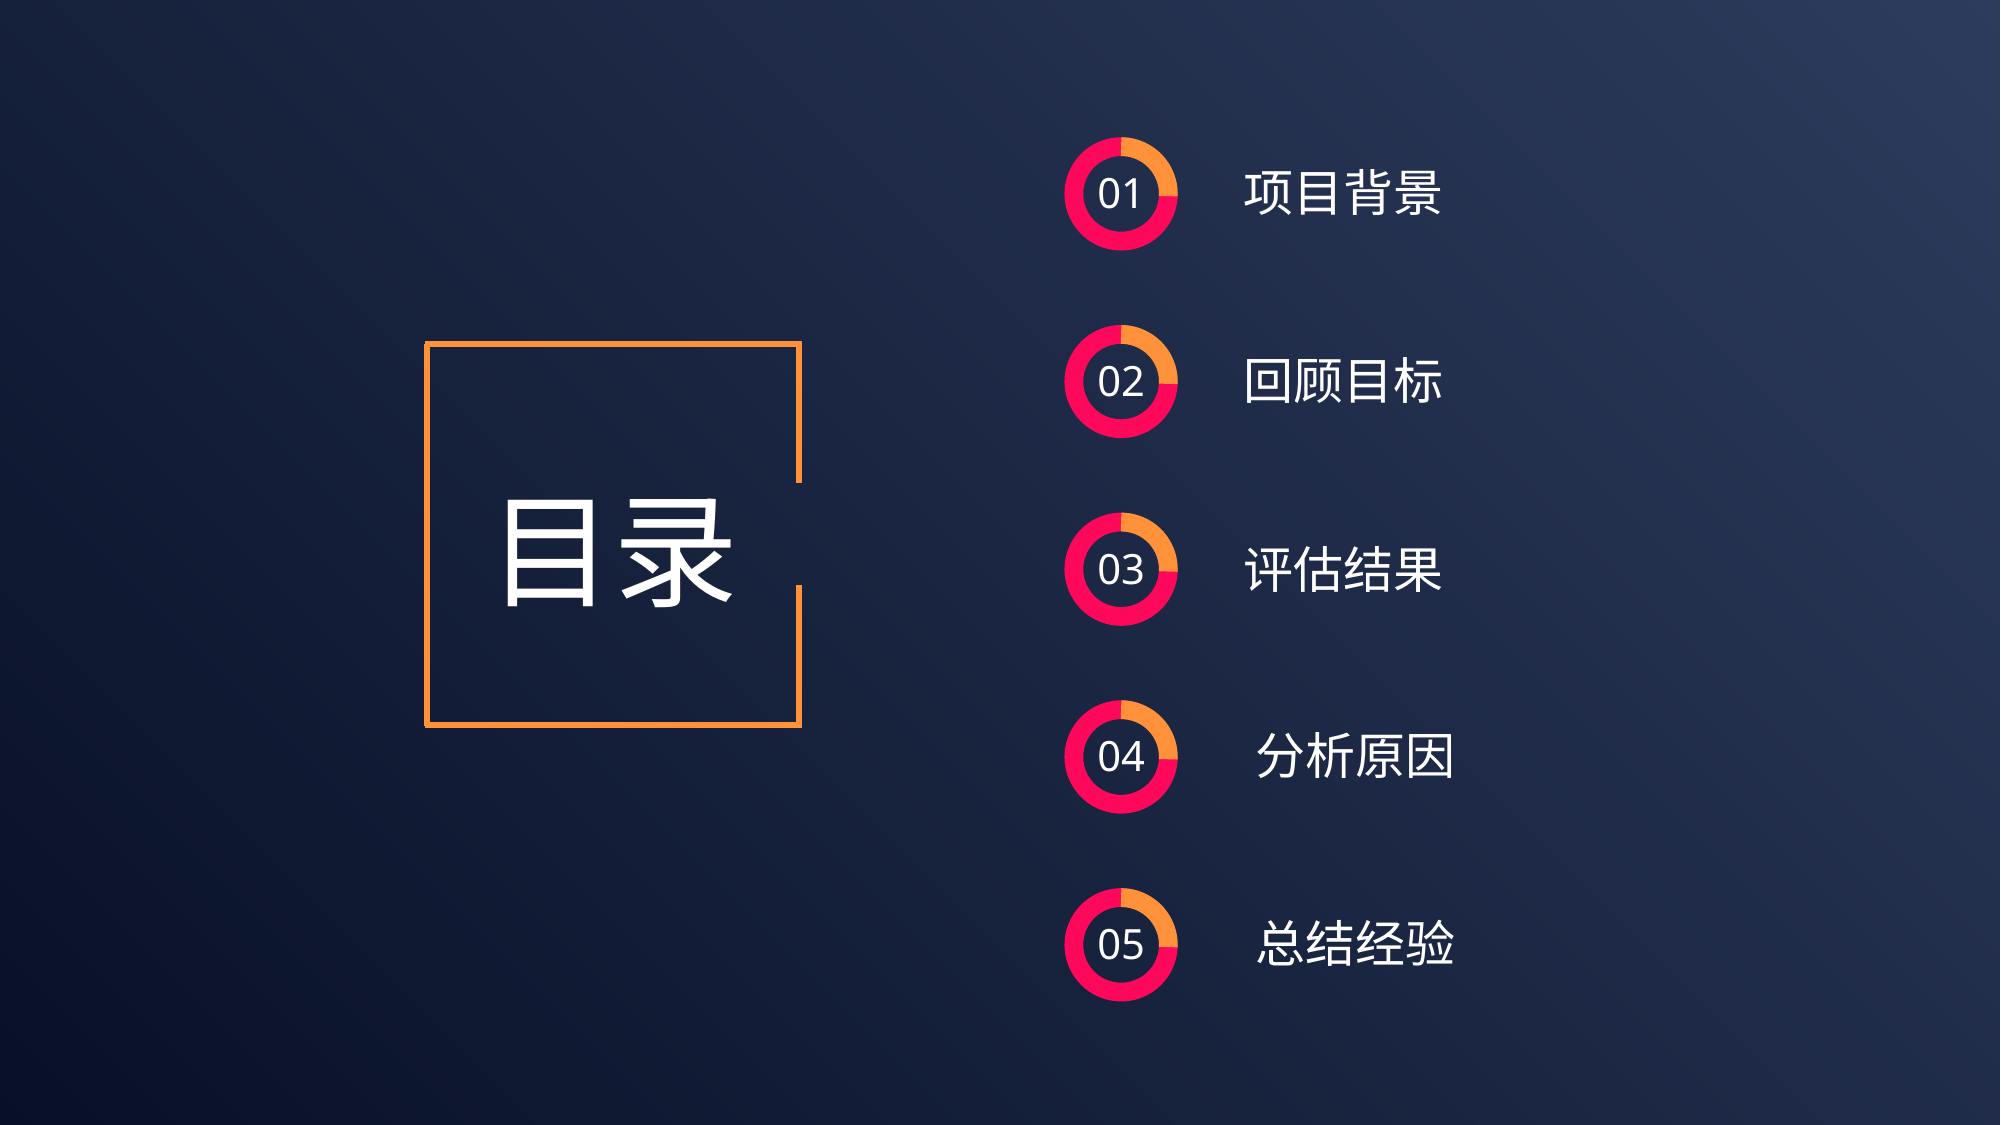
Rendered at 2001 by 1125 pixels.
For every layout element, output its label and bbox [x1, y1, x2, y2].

text_box [1073, 897, 1471, 993]
text_box [1073, 146, 1460, 242]
text_box [424, 341, 802, 726]
text_box [1073, 709, 1471, 805]
text_box [1073, 334, 1460, 429]
text_box [1073, 522, 1460, 617]
